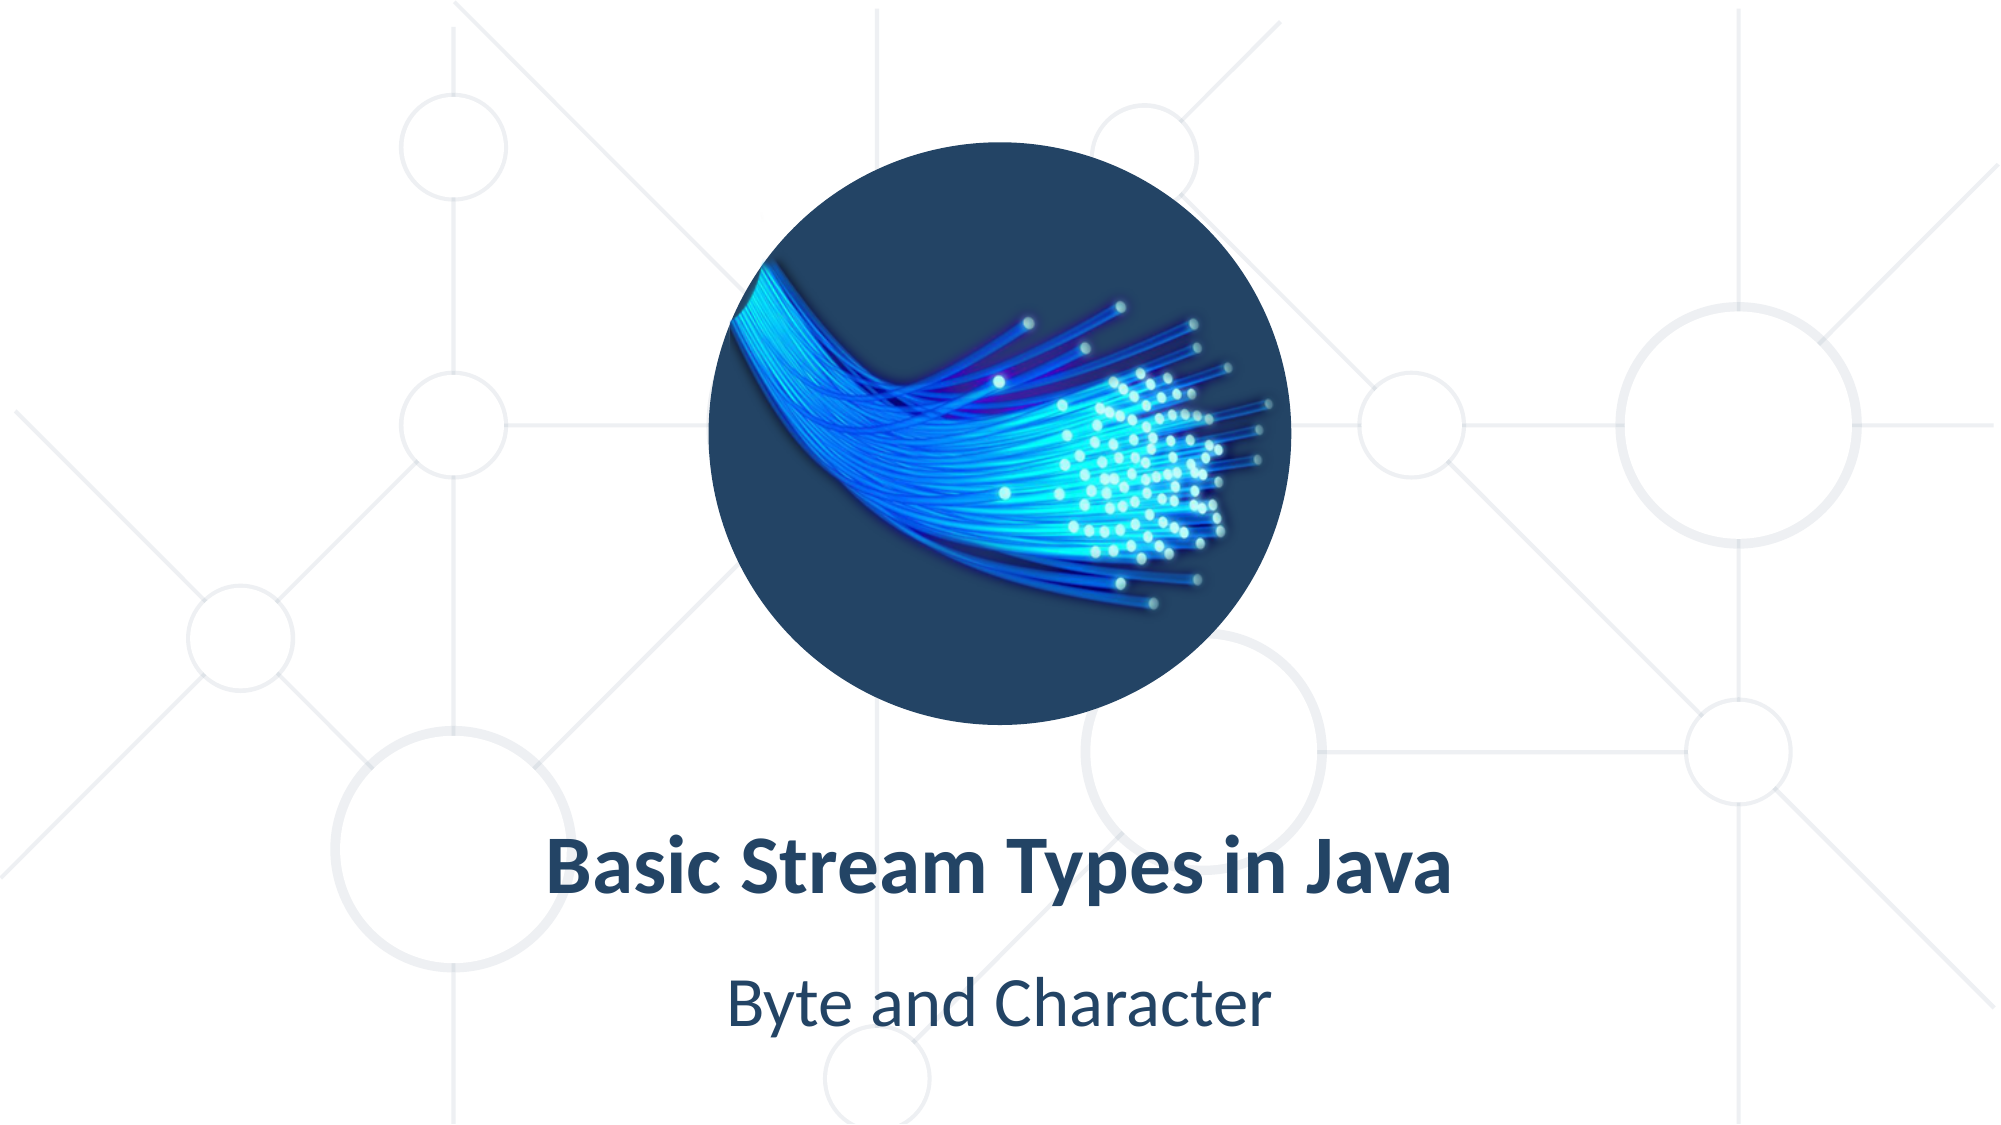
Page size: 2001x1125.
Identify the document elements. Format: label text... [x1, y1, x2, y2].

text_box Basic Stream Types in Java [266, 792, 1734, 944]
picture [549, 212, 1325, 624]
text_box Byte and Character [266, 944, 1734, 1062]
